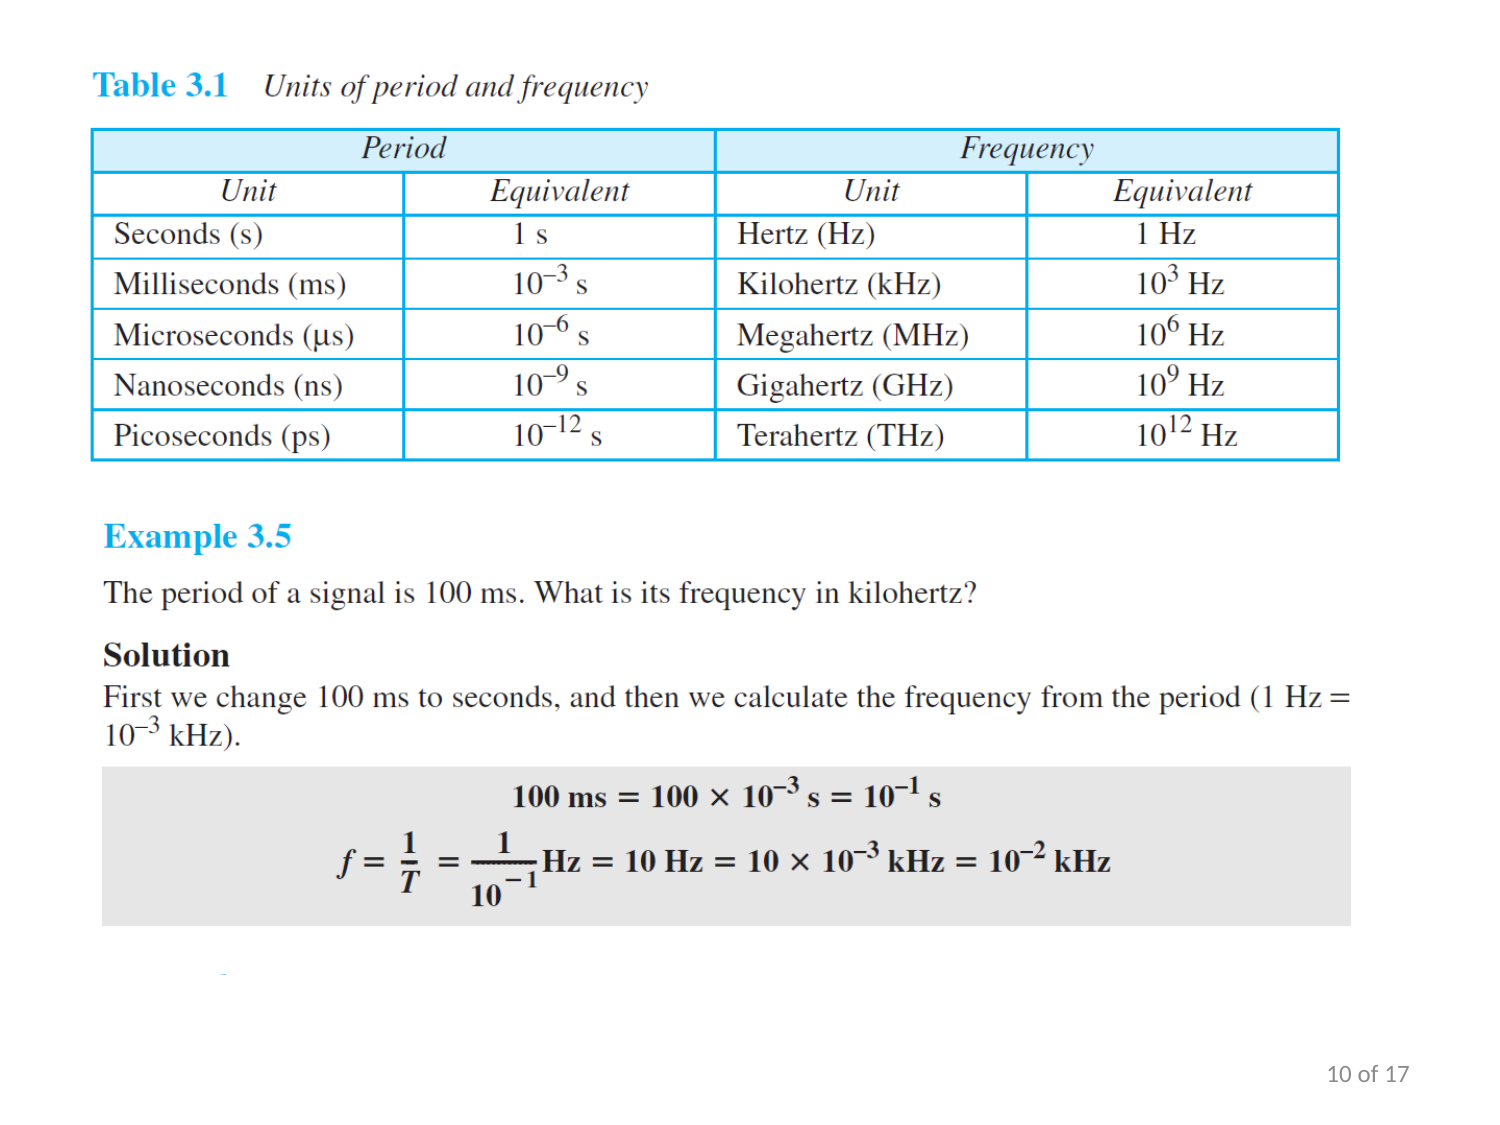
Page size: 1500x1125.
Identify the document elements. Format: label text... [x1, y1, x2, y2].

picture [74, 499, 1399, 976]
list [74, 62, 1364, 472]
slide_number 10 of 17 [1074, 1042, 1425, 1103]
